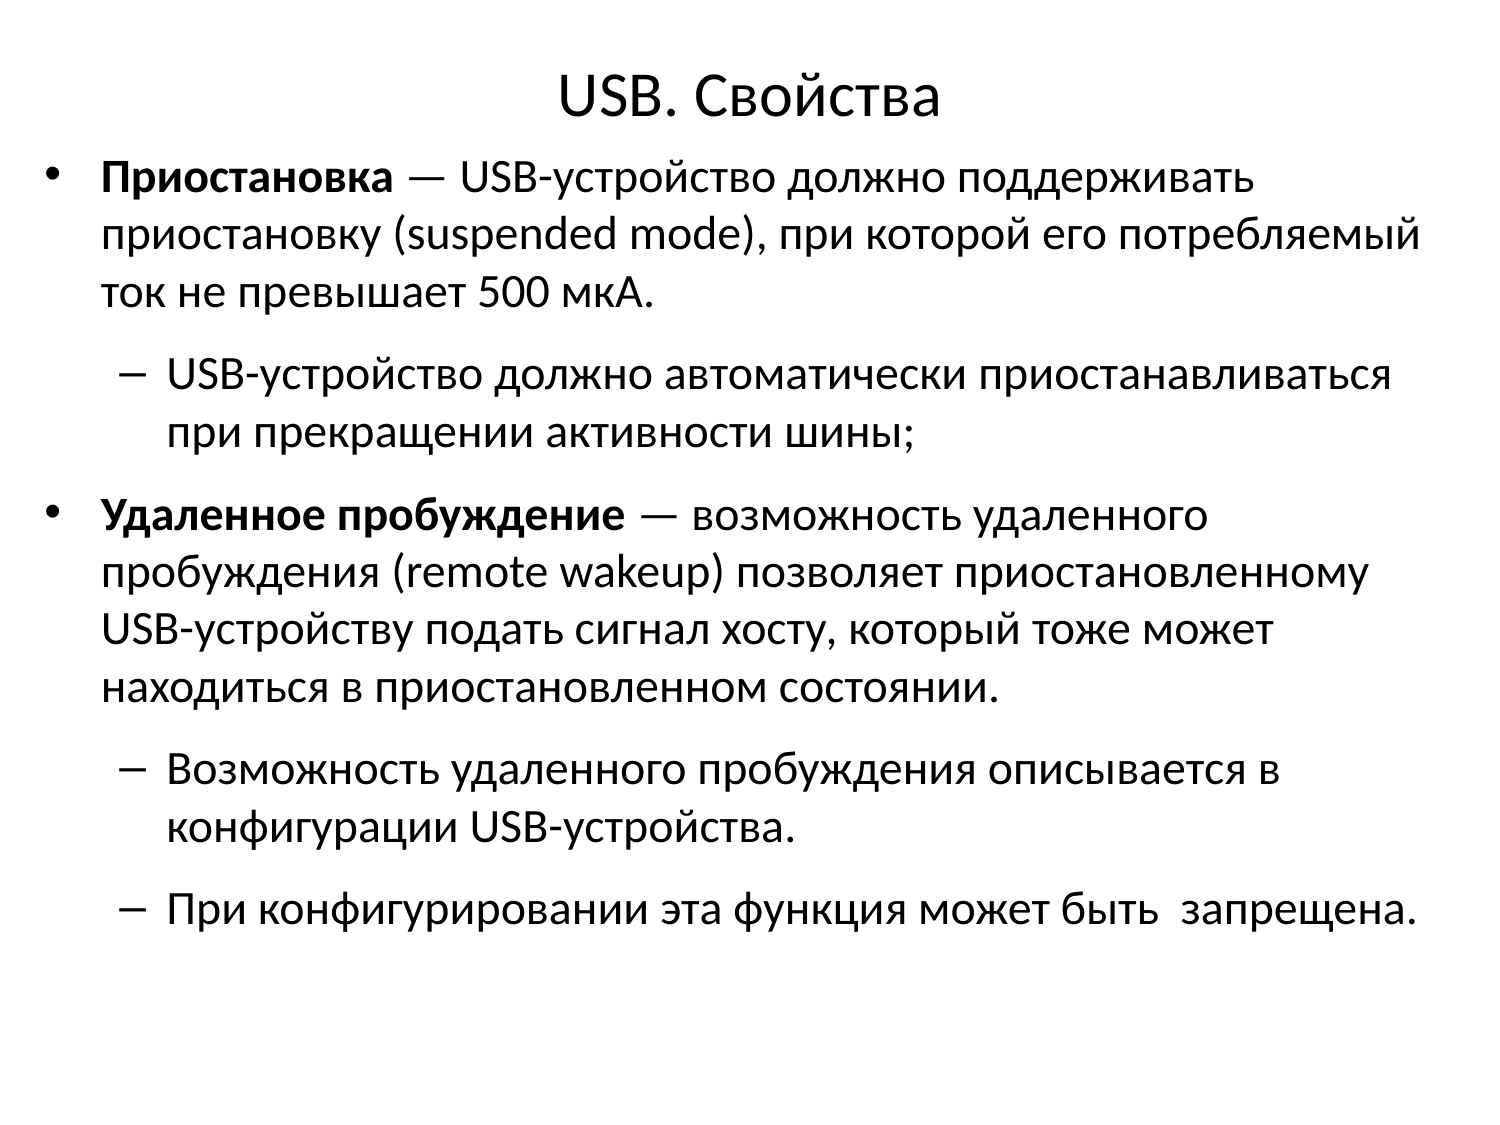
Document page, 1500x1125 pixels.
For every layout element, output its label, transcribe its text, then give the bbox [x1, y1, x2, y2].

title USB. Свойства [75, 45, 1425, 137]
list Приостановка — USB-устройство должно поддерживать приостановку (suspended mode), при которой его потребляемый ток не превышает 500 мкА. USB-устройство должно автоматически приостанавливаться при прекращении активности шины; Удаленное пробуждение — возможность удаленного пробуждения (remote wakeup) позволяет приостановленному USB-устройству подать сигнал хосту, который тоже может находиться в приостановленном состоянии. Возможность удаленного пробуждения описывается в конфигурации USB-устройства. При конфигурировании эта функция может быть запрещена. [29, 137, 1451, 1059]
